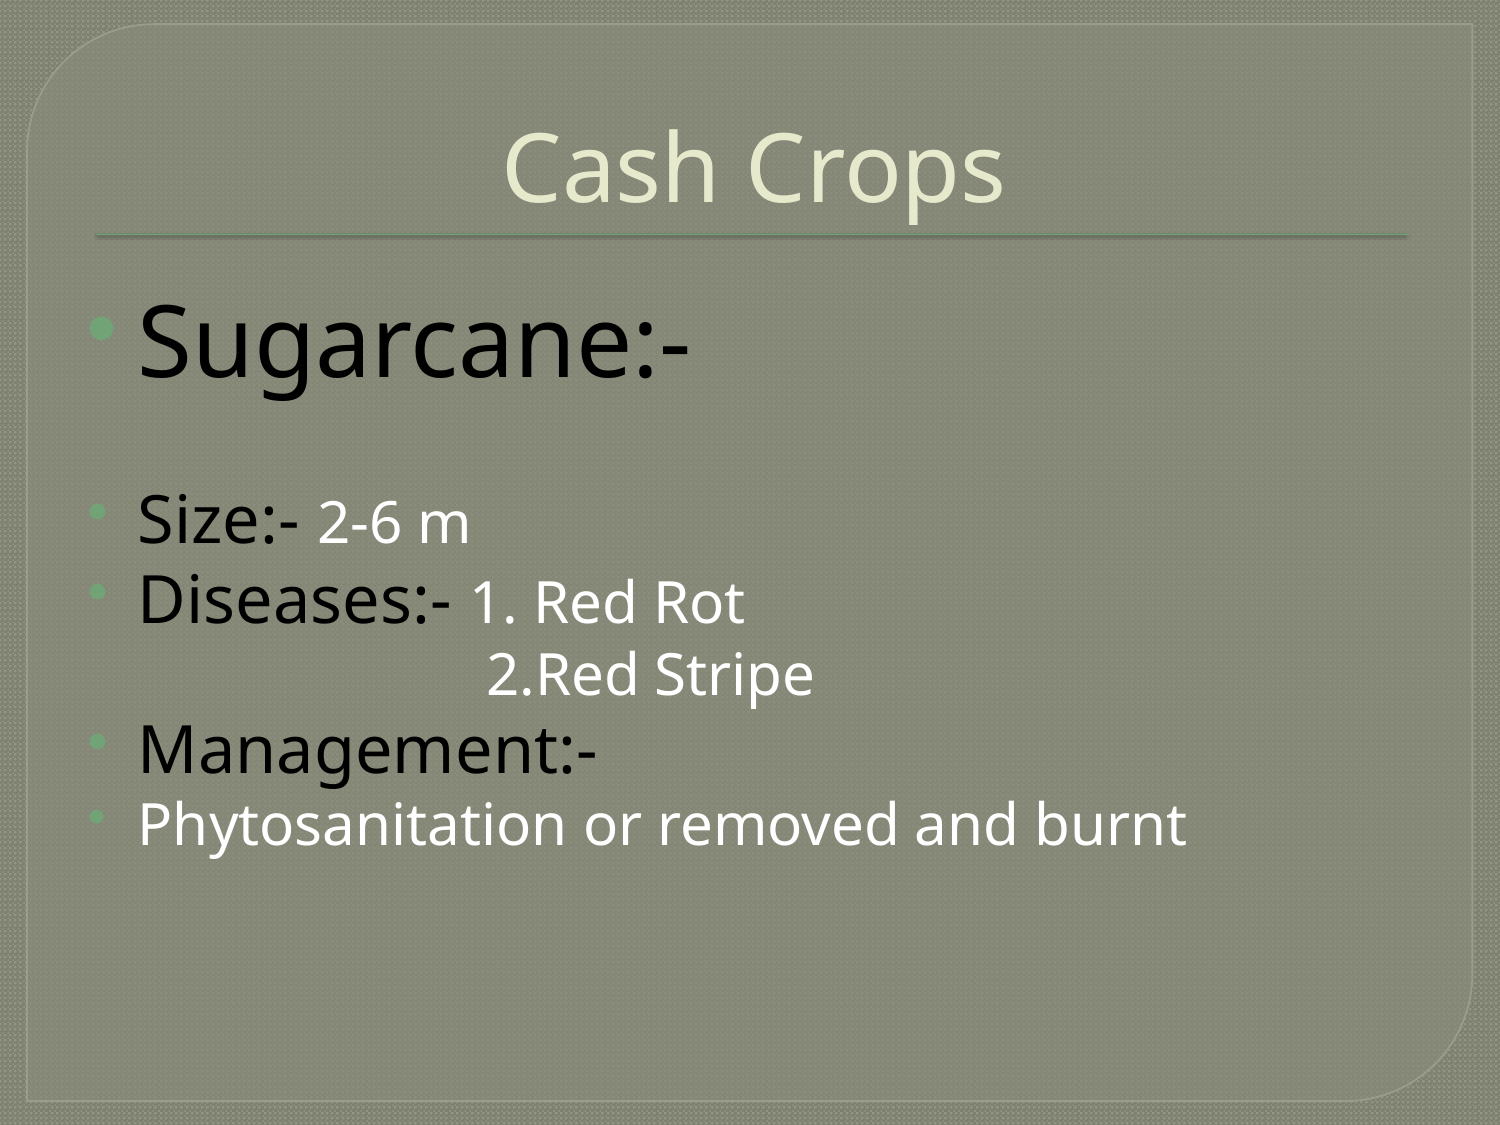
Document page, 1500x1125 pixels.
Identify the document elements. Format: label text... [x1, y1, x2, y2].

list Sugarcane:- Size:- 2-6 m Diseases:- 1. Red Rot 2.Red Stripe Management:- Phytosanitation or removed and burnt [75, 270, 1425, 1013]
title Cash Crops [75, 41, 1425, 230]
